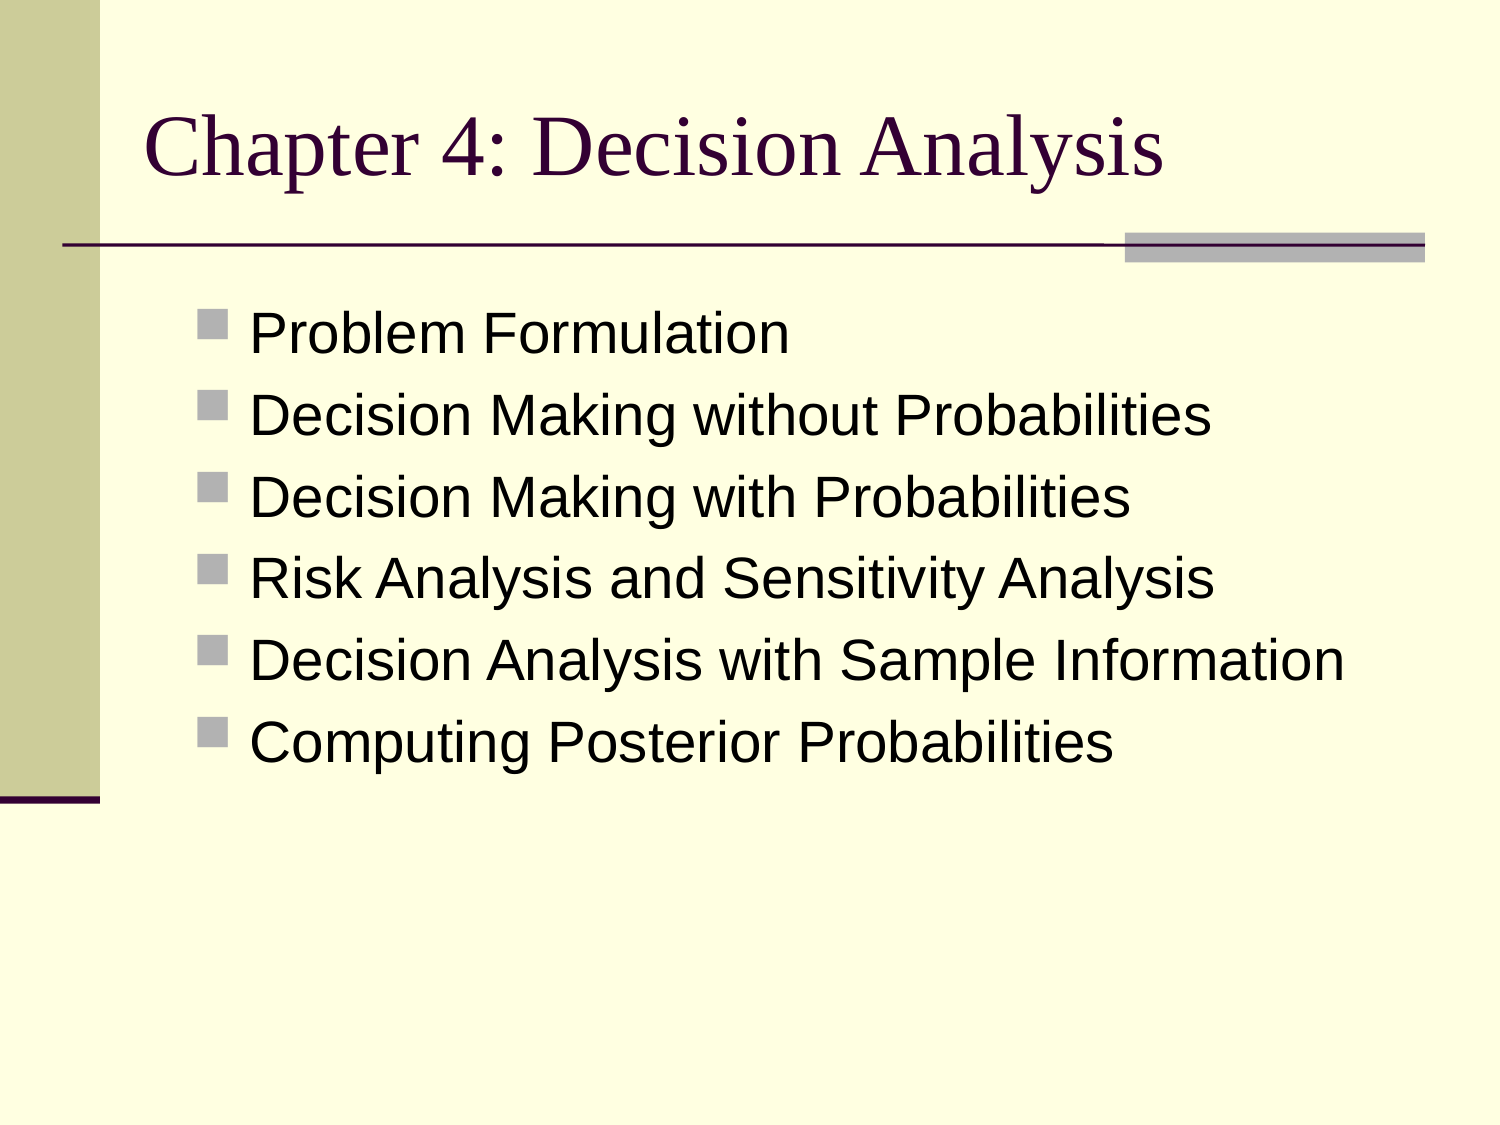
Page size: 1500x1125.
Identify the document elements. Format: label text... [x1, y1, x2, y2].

list Problem Formulation Decision Making without Probabilities Decision Making with Probabilities Risk Analysis and Sensitivity Analysis Decision Analysis with Sample Information Computing Posterior Probabilities [177, 287, 1395, 968]
title Chapter 4: Decision Analysis [127, 49, 1404, 231]
